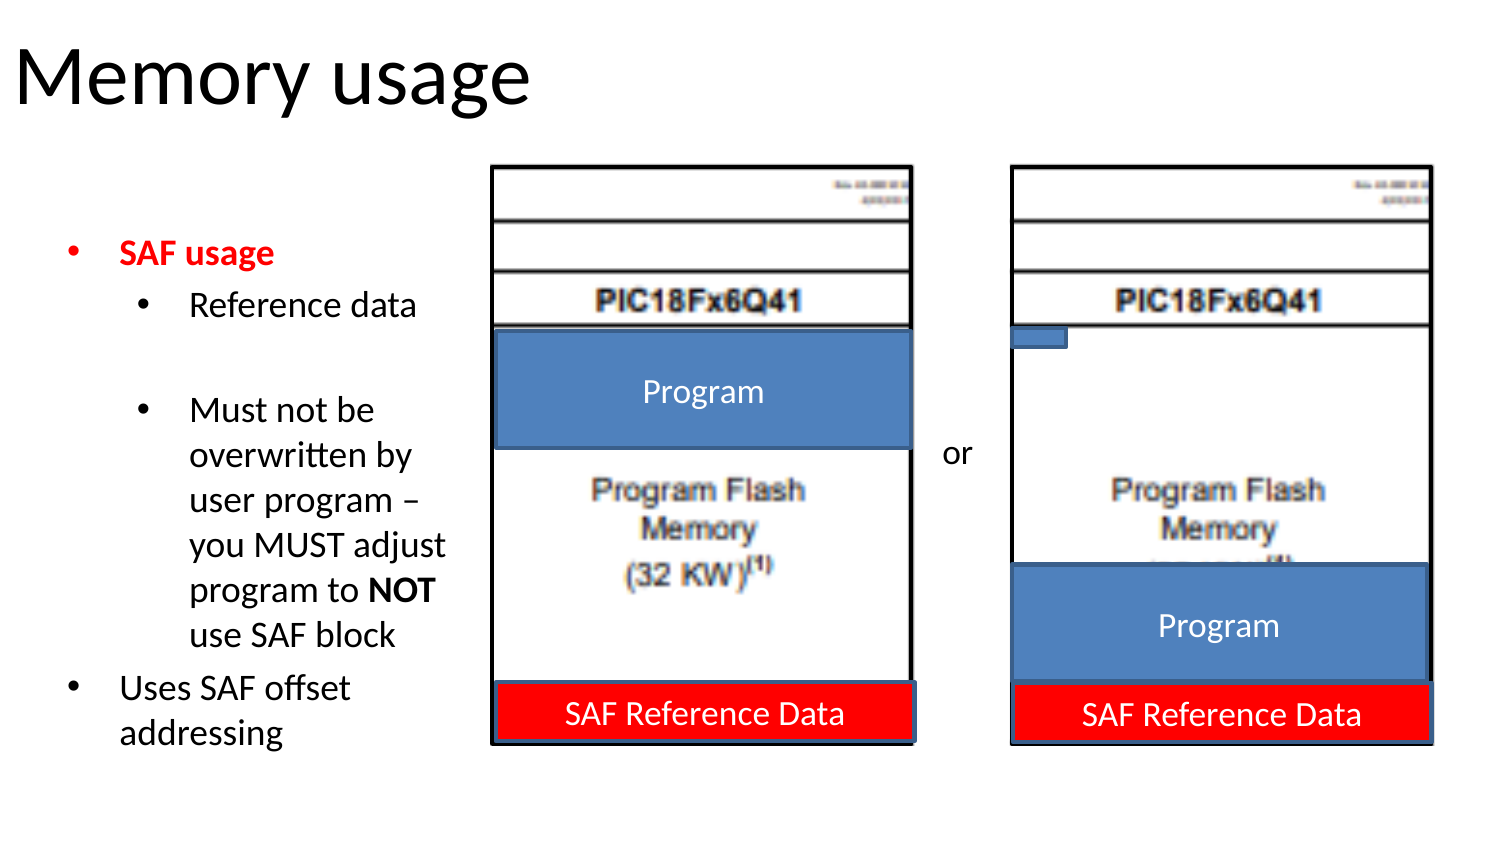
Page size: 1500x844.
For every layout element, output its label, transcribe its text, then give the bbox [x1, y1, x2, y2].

picture [1009, 149, 1475, 747]
title Memory usage [0, 0, 1350, 141]
text_box or [960, 421, 989, 480]
picture [489, 149, 956, 747]
text_box SAF usage Reference data Must not be overwritten by user program – you MUST adjust program to NOT use SAF block Uses SAF offset addressing [53, 220, 484, 387]
